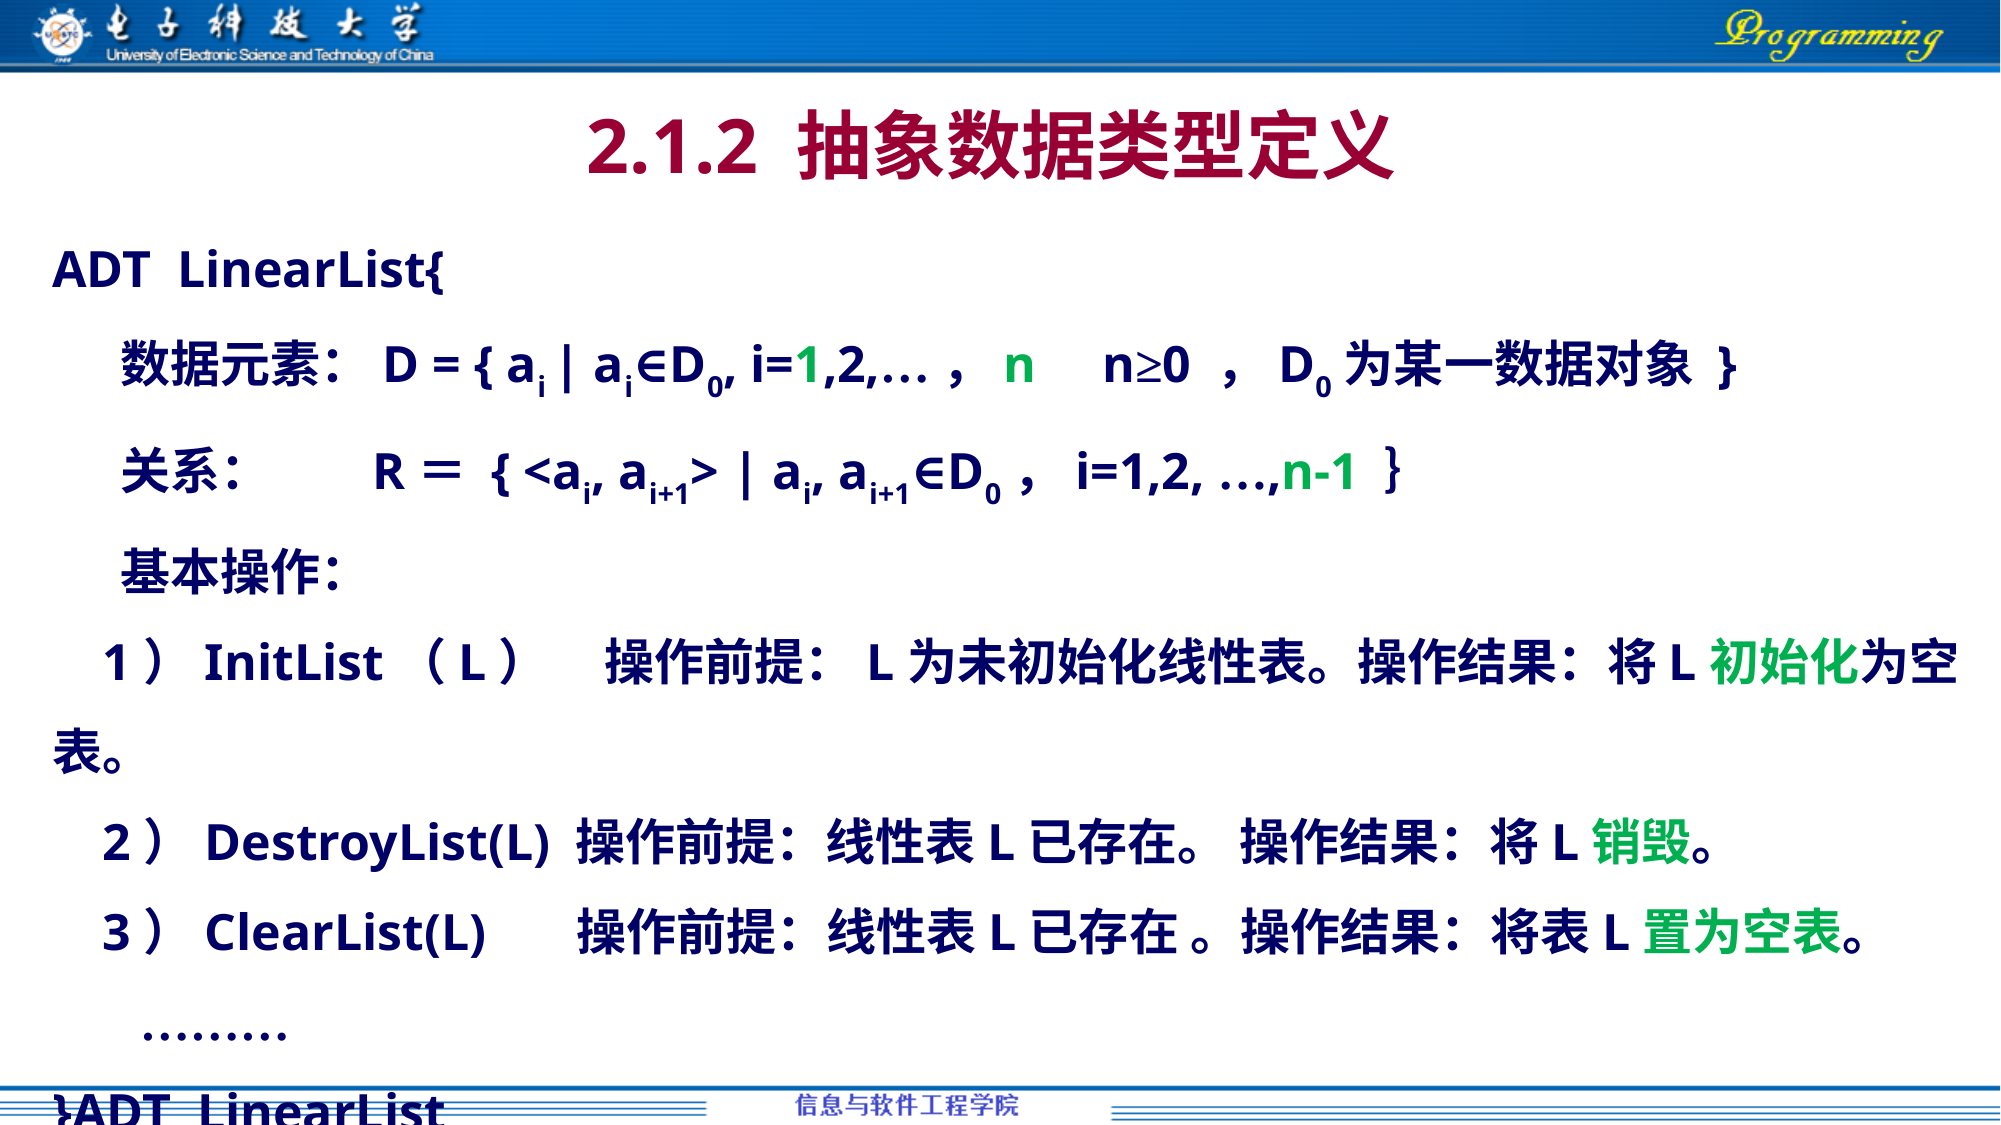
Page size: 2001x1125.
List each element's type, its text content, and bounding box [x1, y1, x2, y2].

picture [0, 0, 2001, 1125]
title 2.1.2 抽象数据类型定义 [150, 87, 1850, 200]
text_box ADT LinearList{ 数据元素：D = { ai | ai∈D0, i=1,2,…，n n≥0 ，D0为某一数据对象 } 关系： R＝ { <ai, ai+1> | ai, ai+1∈D0，i=1,2, …,n-1 ｝ 基本操作： 1）InitList（L） 操作前提：L为未初始化线性表。操作结果：将L初始化为空表。 2）DestroyList(L) 操作前提：线性表L已存在。 操作结果：将L销毁。 3）ClearList(L) 操作前提：线性表L已存在 。操作结果：将表L置为空表。 ……… }ADT LinearList [37, 200, 1975, 1075]
